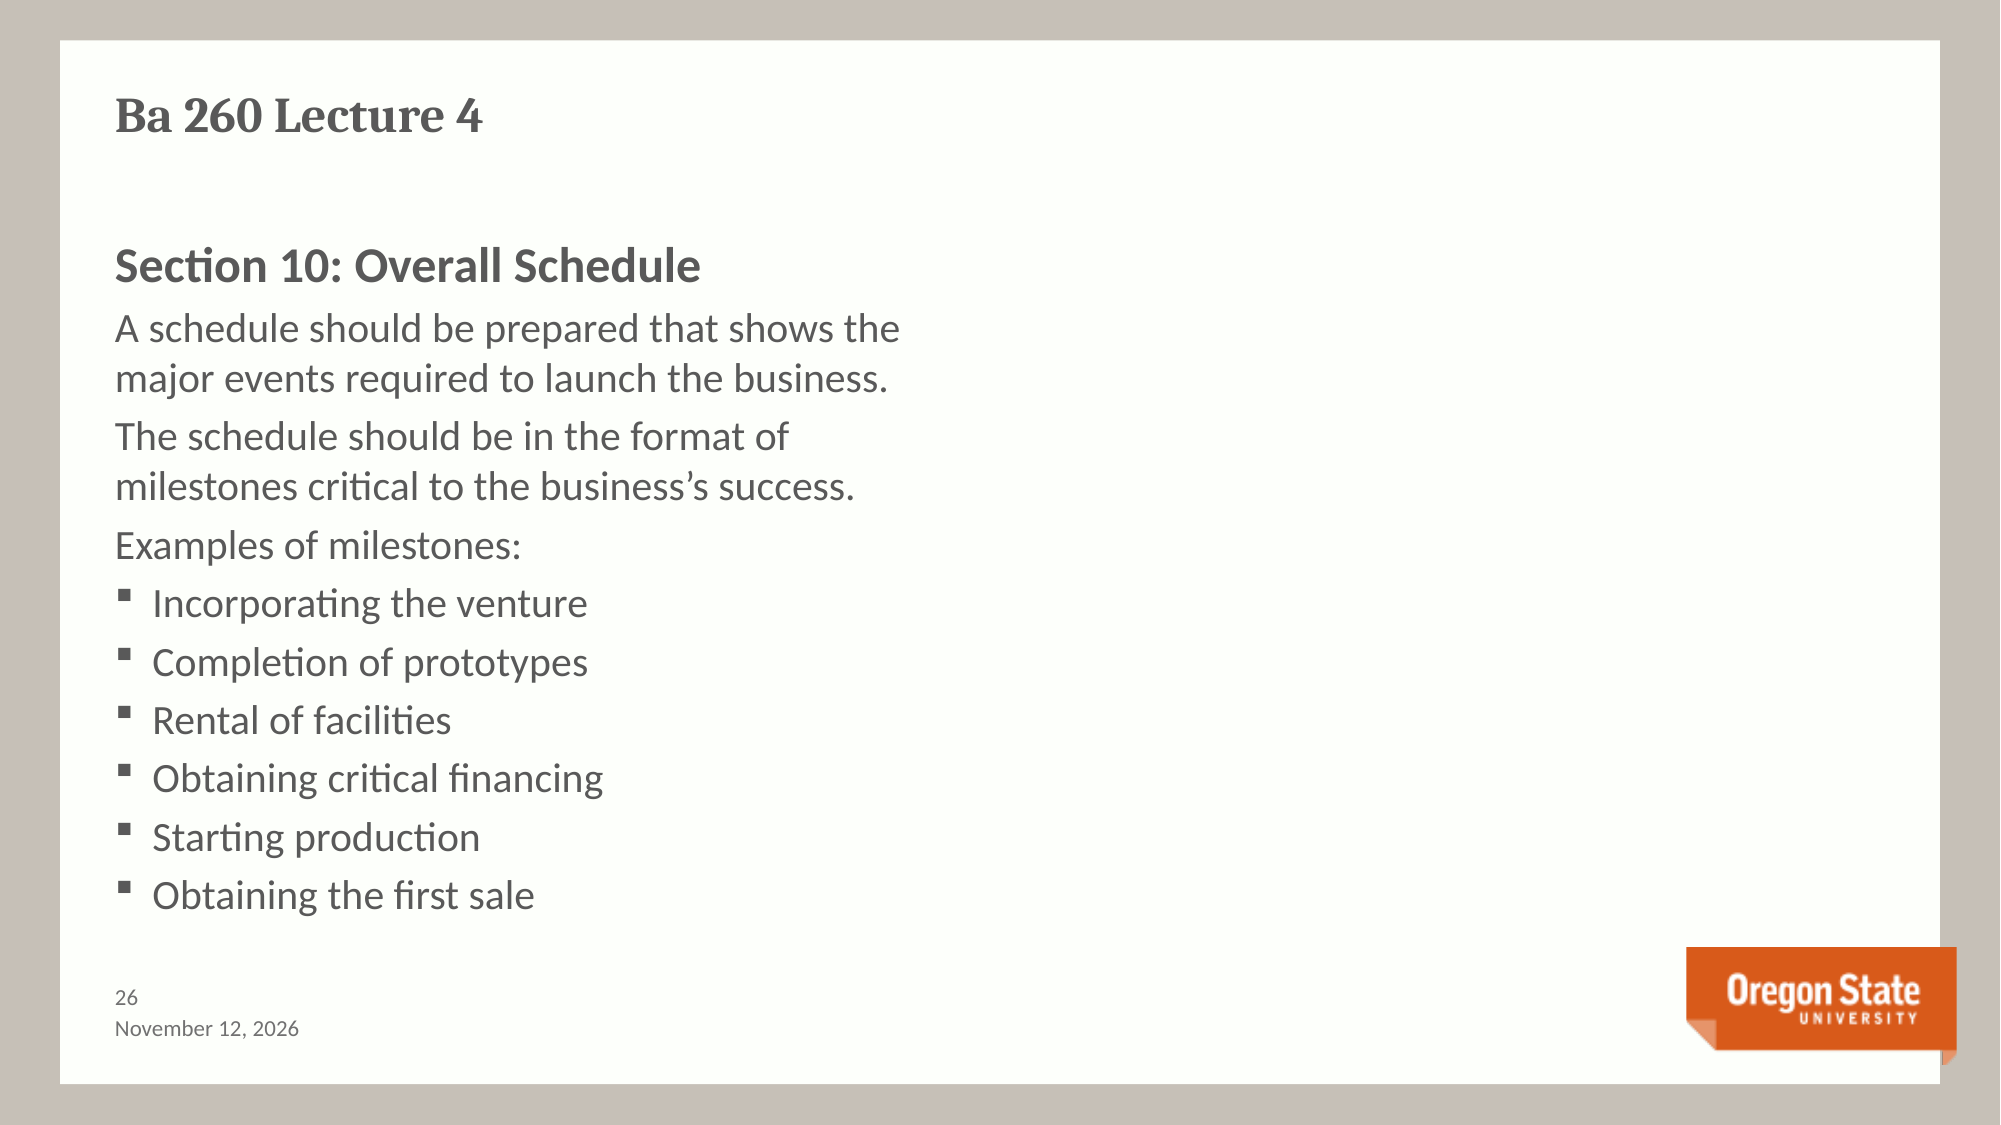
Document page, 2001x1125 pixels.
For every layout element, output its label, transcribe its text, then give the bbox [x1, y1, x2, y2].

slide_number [99, 1012, 500, 1043]
slide_number 25 [99, 982, 180, 1013]
title Ba 260 Lecture 4 [99, 75, 1900, 188]
list Section 10: Overall Schedule A schedule should be prepared that shows the major events required to launch the business. The schedule should be in the format of milestones critical to the business’s success. Examples of milestones: Incorporating the venture Completion of prototypes Rental of facilities Obtaining critical financing Starting production Obtaining the first sale [99, 224, 976, 938]
